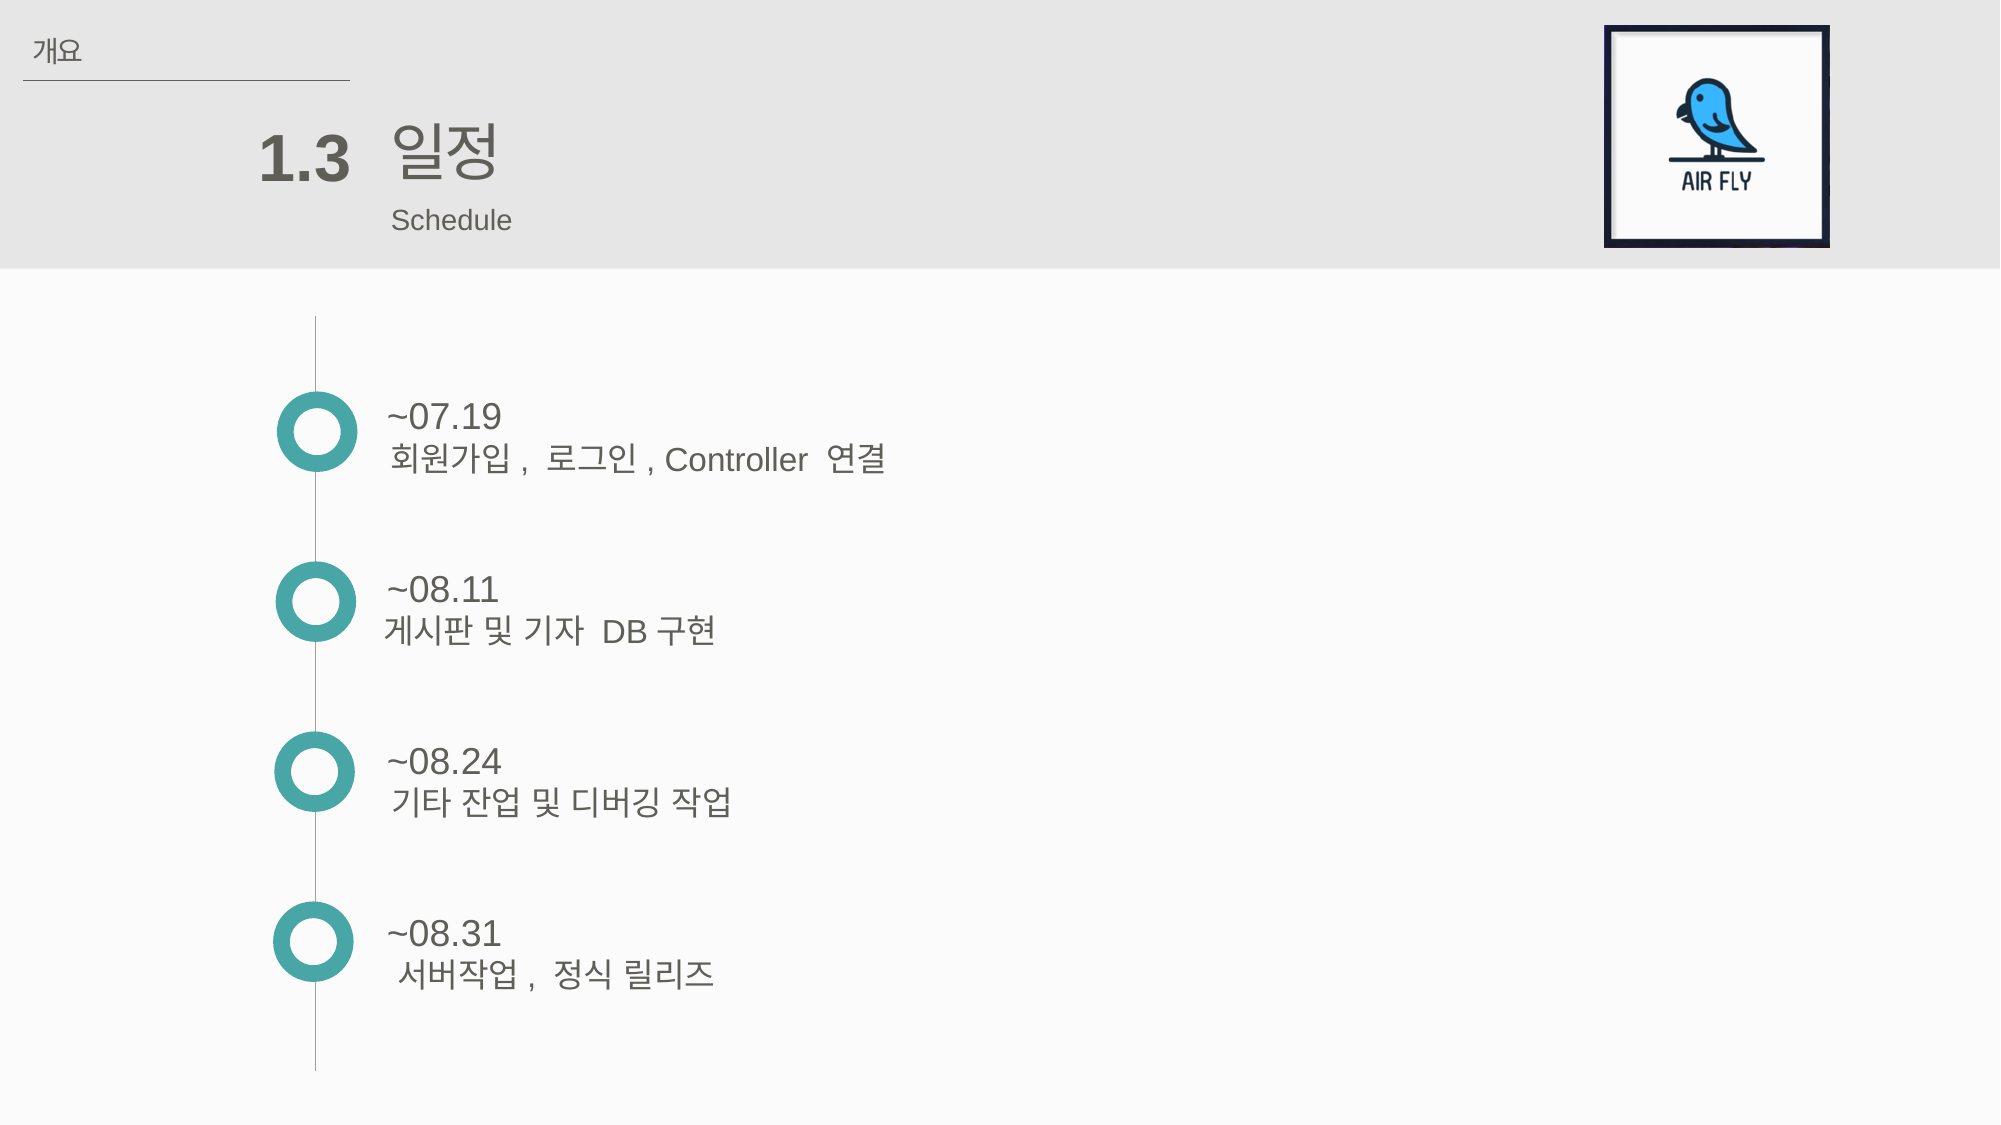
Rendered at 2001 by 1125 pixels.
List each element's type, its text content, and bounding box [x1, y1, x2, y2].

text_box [371, 729, 749, 831]
text_box 일정 [375, 105, 518, 196]
text_box 1.3 [243, 106, 366, 202]
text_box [371, 901, 738, 1003]
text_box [371, 385, 902, 487]
picture [1604, 25, 1830, 248]
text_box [281, 316, 350, 1071]
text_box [371, 557, 725, 659]
text_box [0, 0, 2000, 270]
text_box Schedule [376, 193, 528, 244]
text_box 개요 [17, 25, 99, 76]
